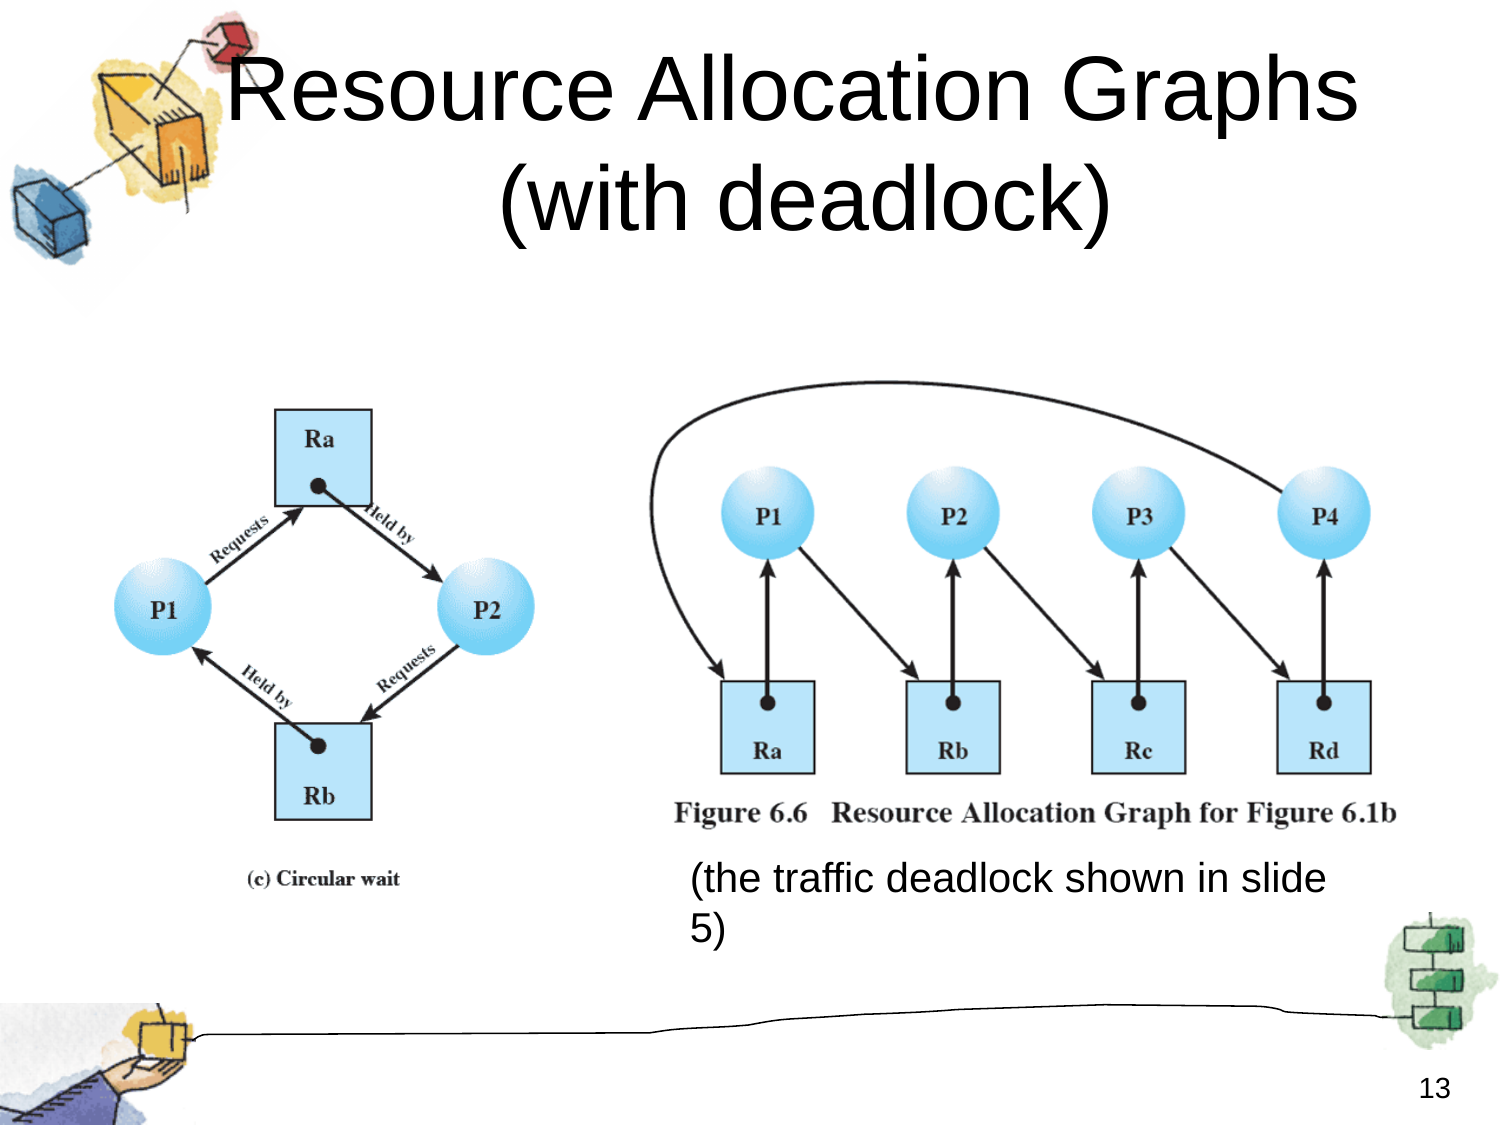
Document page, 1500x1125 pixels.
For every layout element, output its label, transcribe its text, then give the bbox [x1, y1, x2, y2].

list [112, 384, 557, 896]
title Resource Allocation Graphs (with deadlock) [149, 44, 1463, 233]
picture [599, 372, 1436, 908]
picture [1382, 912, 1500, 1050]
picture [0, 1003, 196, 1125]
picture [0, 0, 274, 316]
text_box (the traffic deadlock shown in slide 5) [675, 915, 1388, 959]
